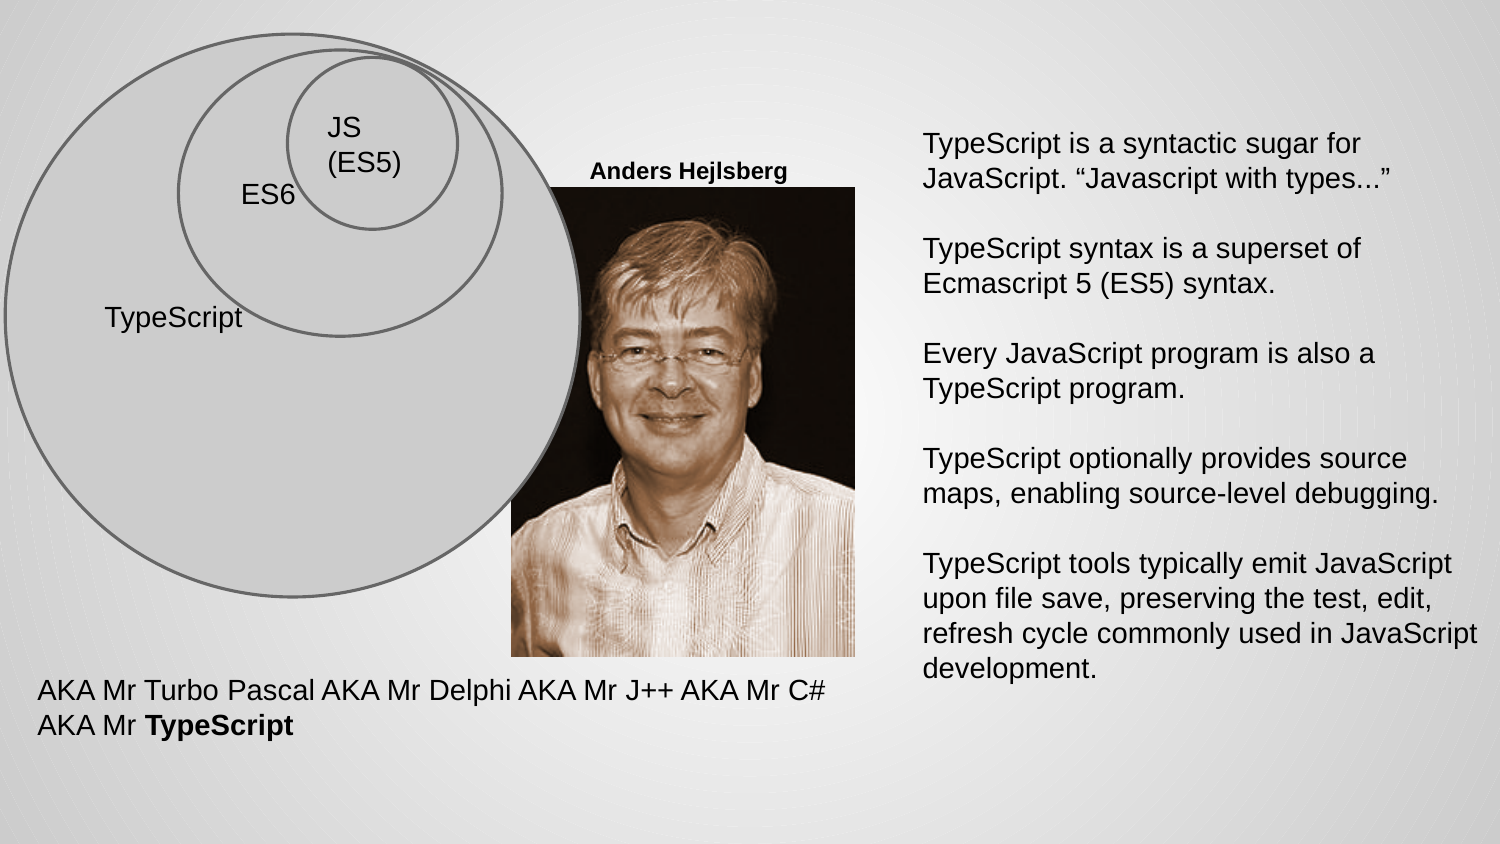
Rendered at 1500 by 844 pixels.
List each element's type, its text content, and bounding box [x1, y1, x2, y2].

text_box TypeScript is a syntactic sugar for JavaScript. “Javascript with types...” TypeScript syntax is a superset of Ecmascript 5 (ES5) syntax. Every JavaScript program is also a TypeScript program. TypeScript optionally provides source maps, enabling source-level debugging. TypeScript tools typically emit JavaScript upon file save, preserving the test, edit, refresh cycle commonly used in JavaScript development. [907, 112, 1500, 766]
text_box TypeScript [5, 34, 548, 597]
text_box Anders Hejlsberg [574, 102, 833, 185]
picture [510, 187, 856, 657]
text_box AKA Mr Turbo Pascal AKA Mr Delphi AKA Mr J++ AKA Mr C# AKA Mr TypeScript [22, 656, 864, 752]
text_box JS (ES5) [287, 57, 458, 230]
text_box ES6 [178, 49, 503, 337]
